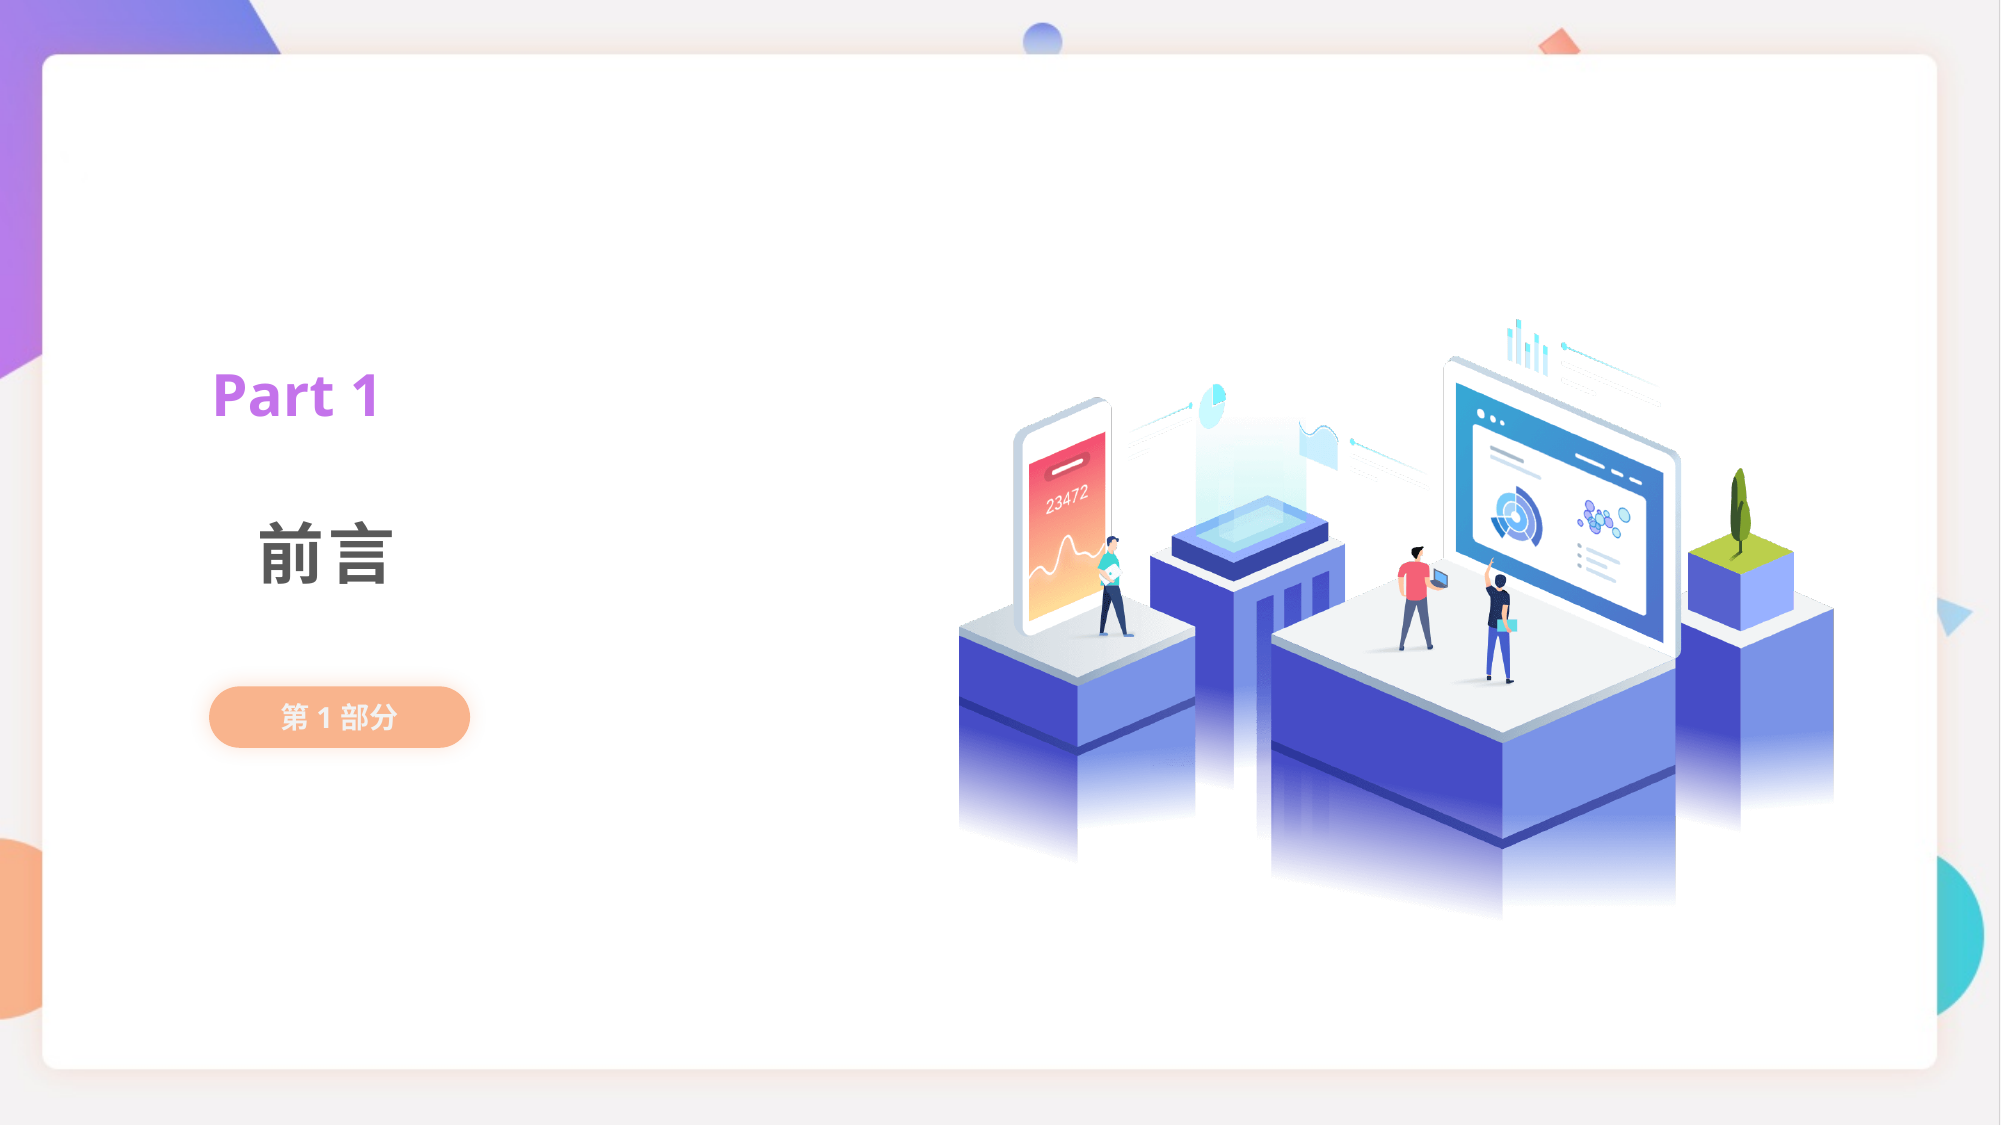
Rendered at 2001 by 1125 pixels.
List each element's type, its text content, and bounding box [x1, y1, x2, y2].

picture [948, 255, 1844, 921]
text_box Part 1 [196, 350, 737, 436]
text_box 第1部分 [207, 685, 472, 749]
text_box 前言 [242, 438, 948, 641]
